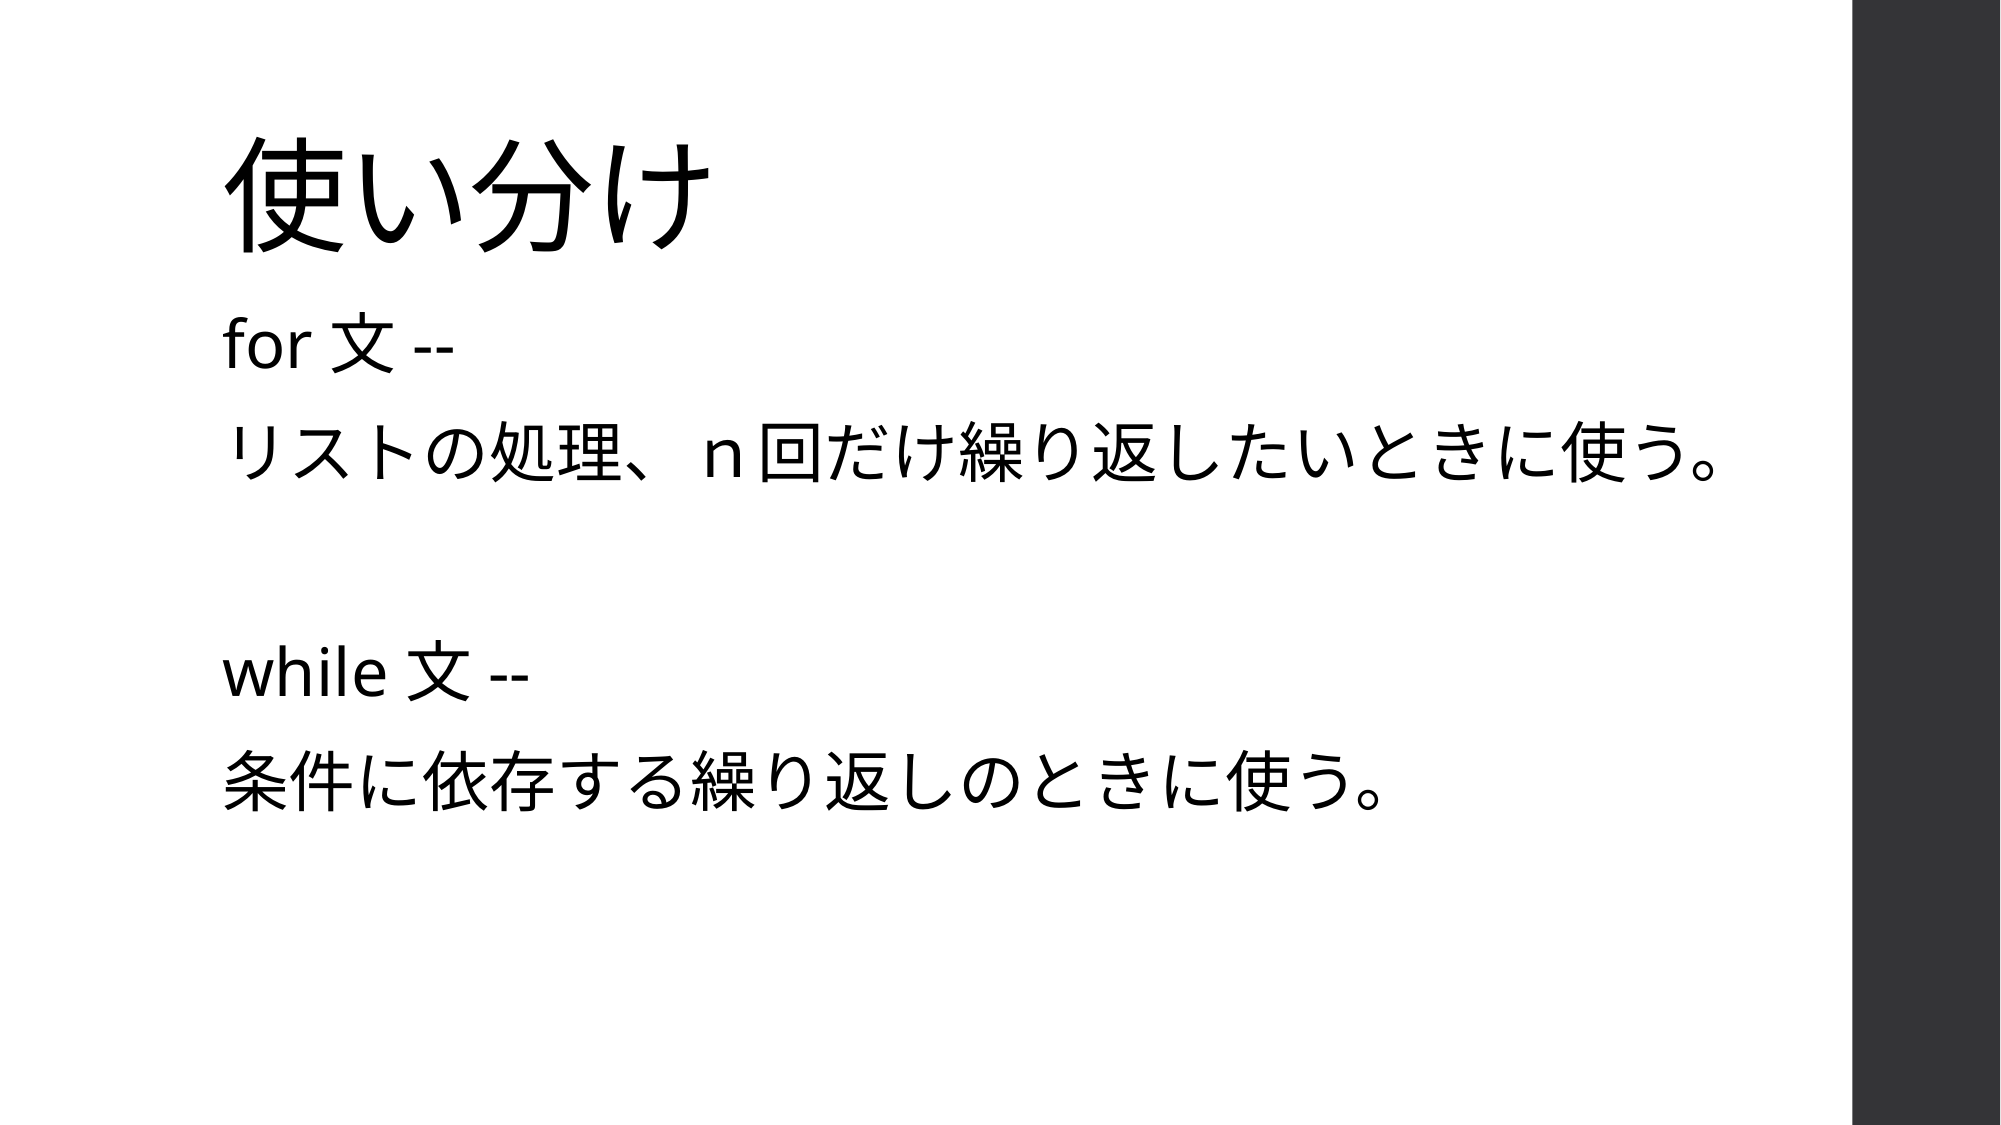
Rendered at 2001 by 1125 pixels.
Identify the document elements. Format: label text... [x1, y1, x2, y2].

title 使い分け [206, 60, 1797, 278]
list for文-- リストの処理、ｎ回だけ繰り返したいときに使う。 while文-- 条件に依存する繰り返しのときに使う。 [206, 299, 1757, 1014]
